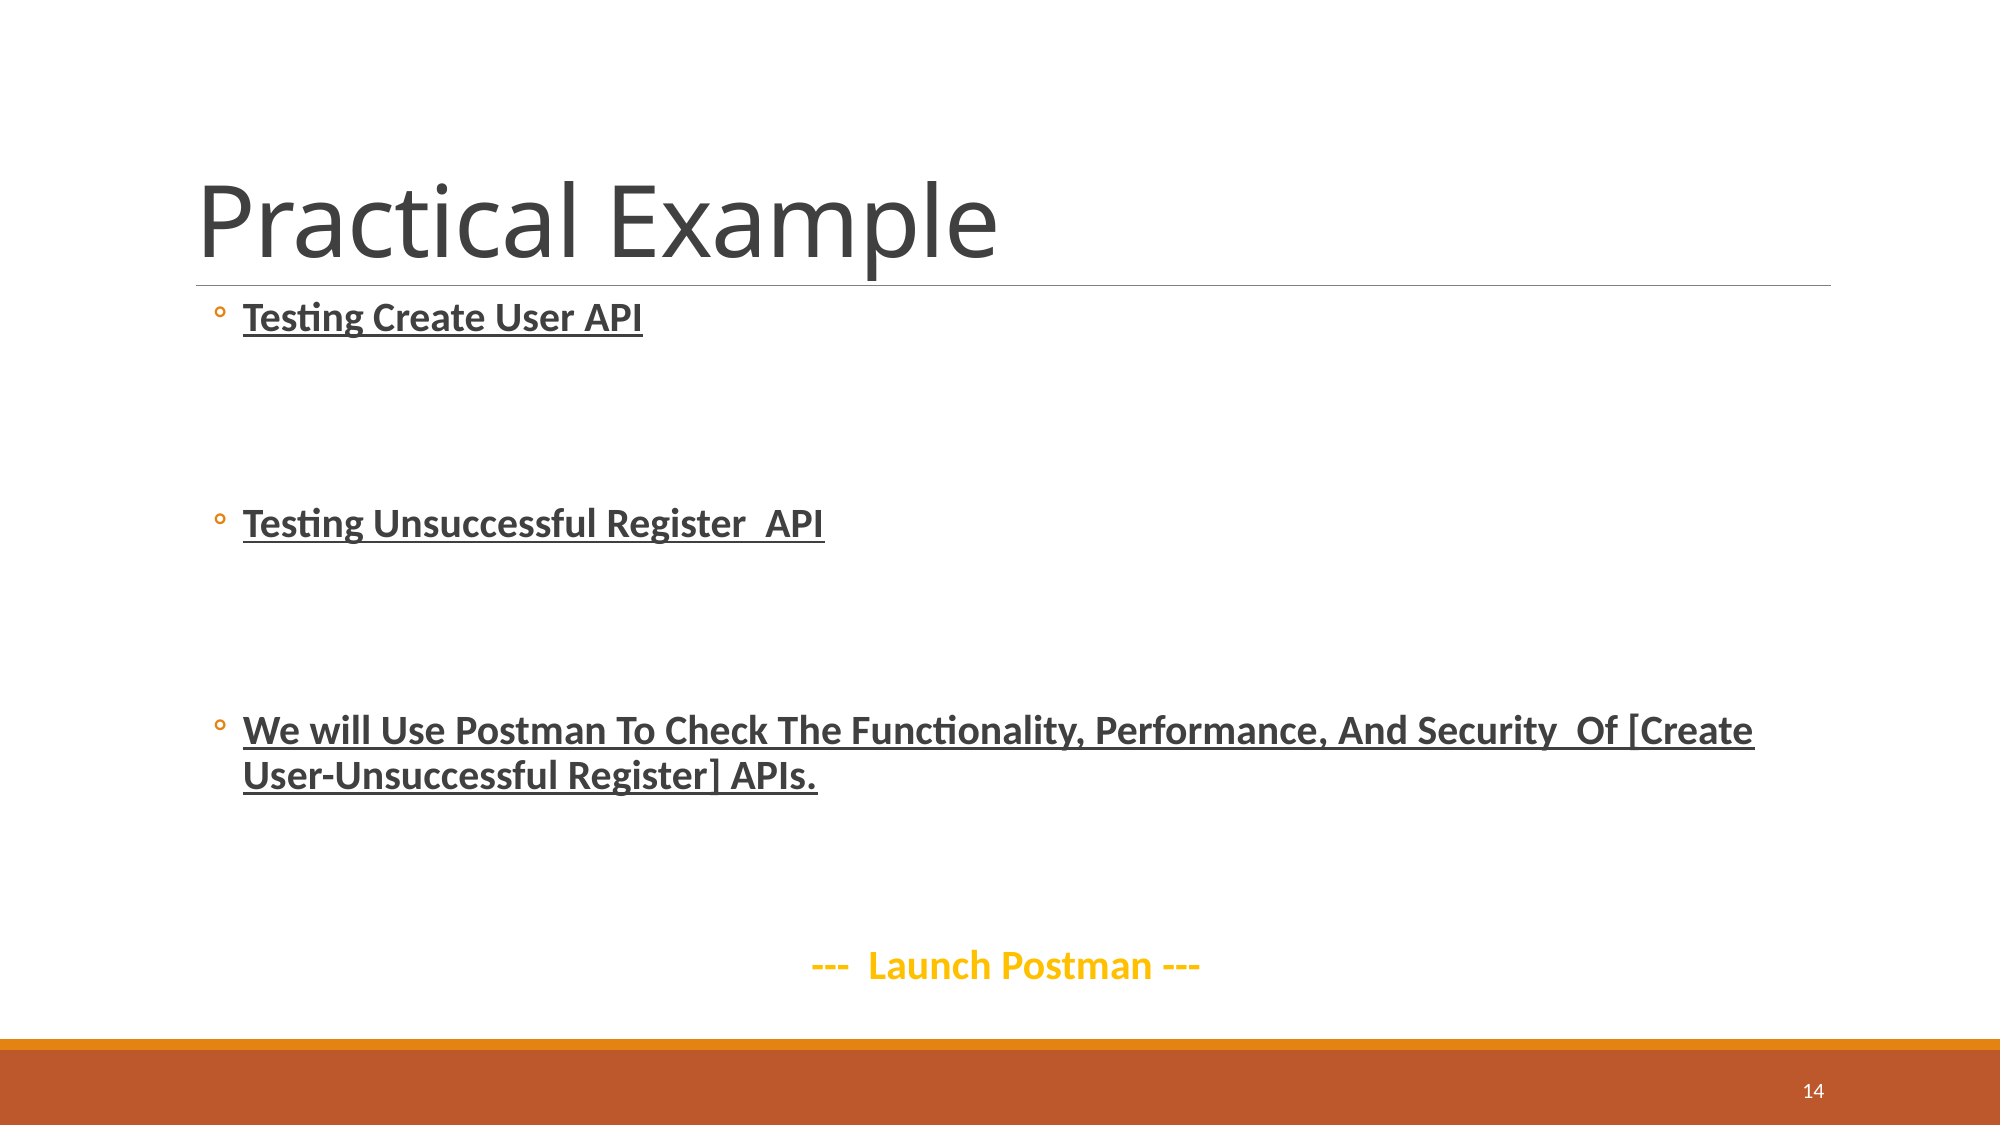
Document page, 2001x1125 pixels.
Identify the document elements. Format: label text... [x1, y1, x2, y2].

list Testing Create User API Testing Unsuccessful Register API We will Use Postman To Check The Functionality, Performance, And Security Of [Create User-Unsuccessful Register] APIs. --- Launch Postman --- [180, 287, 1830, 1125]
title Practical Example [180, 47, 1830, 285]
slide_number 14 [1624, 1059, 1840, 1120]
